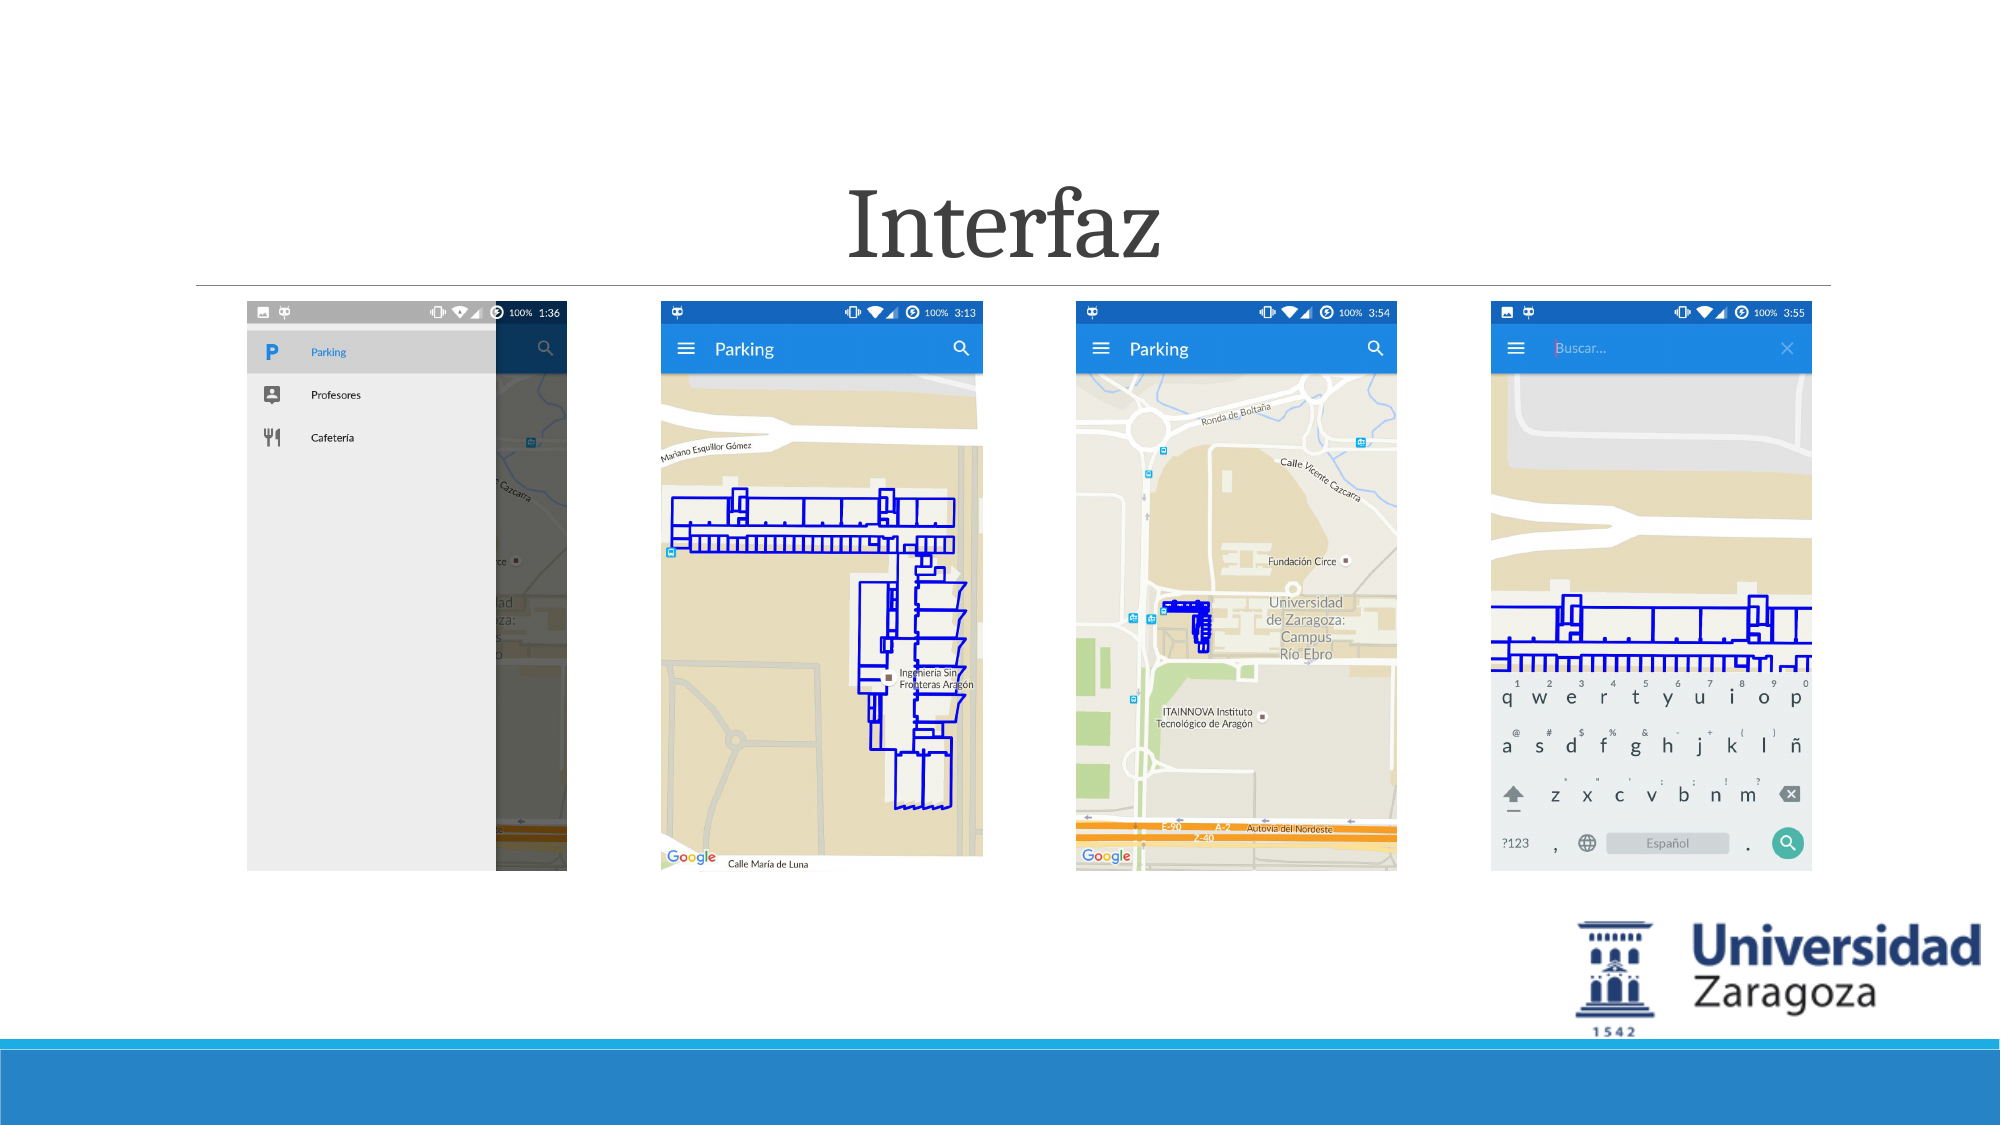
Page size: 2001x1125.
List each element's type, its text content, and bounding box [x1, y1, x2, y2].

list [661, 301, 983, 872]
picture [1076, 301, 1398, 871]
picture [1574, 908, 1982, 1043]
title Interfaz [180, 47, 1830, 285]
picture [1490, 301, 1812, 871]
picture [246, 301, 568, 871]
